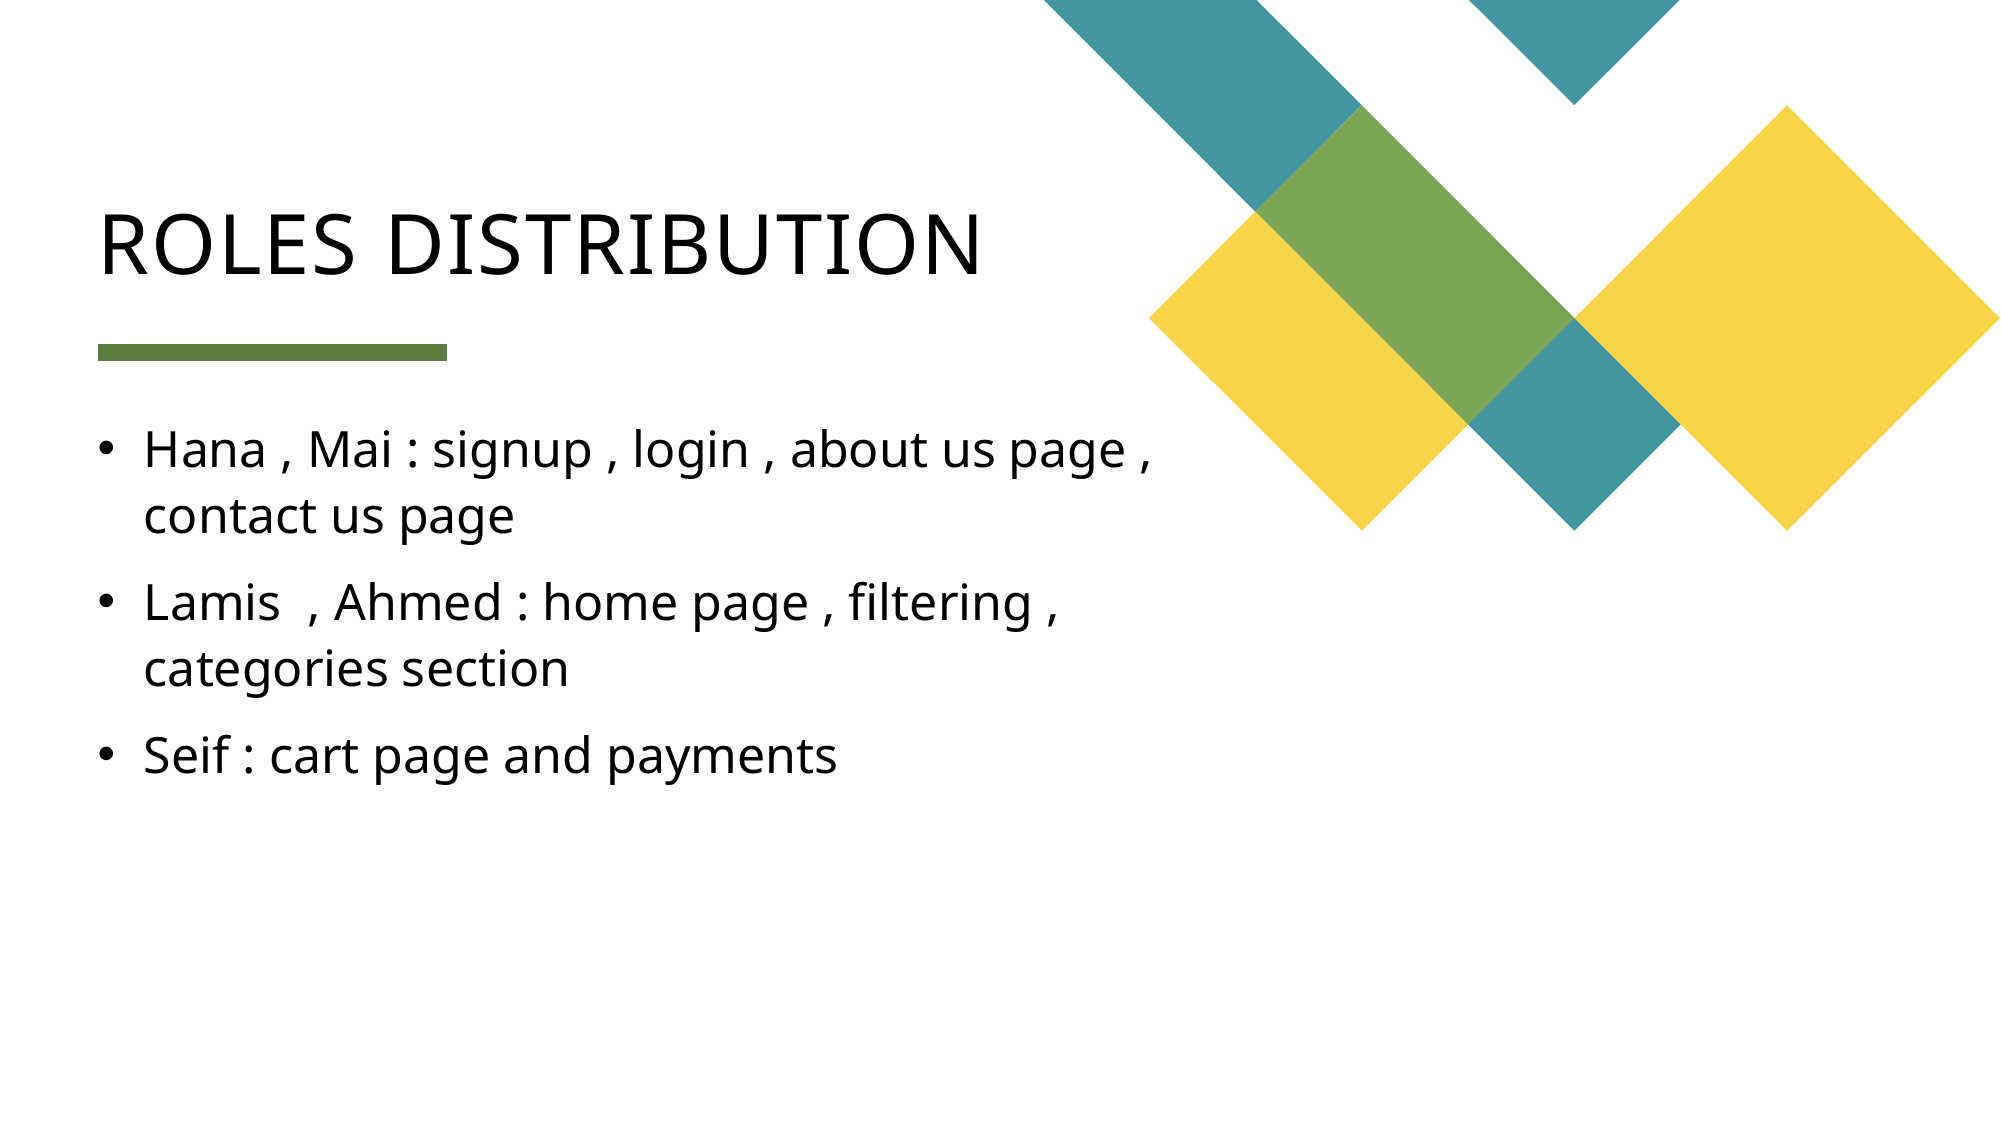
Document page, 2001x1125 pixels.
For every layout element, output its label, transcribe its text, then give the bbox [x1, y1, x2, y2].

title Roles distribution [97, 31, 1211, 293]
list Hana , Mai : signup , login , about us page , contact us page Lamis , Ahmed : home page , filtering , categories section Seif : cart page and payments [97, 374, 1211, 983]
